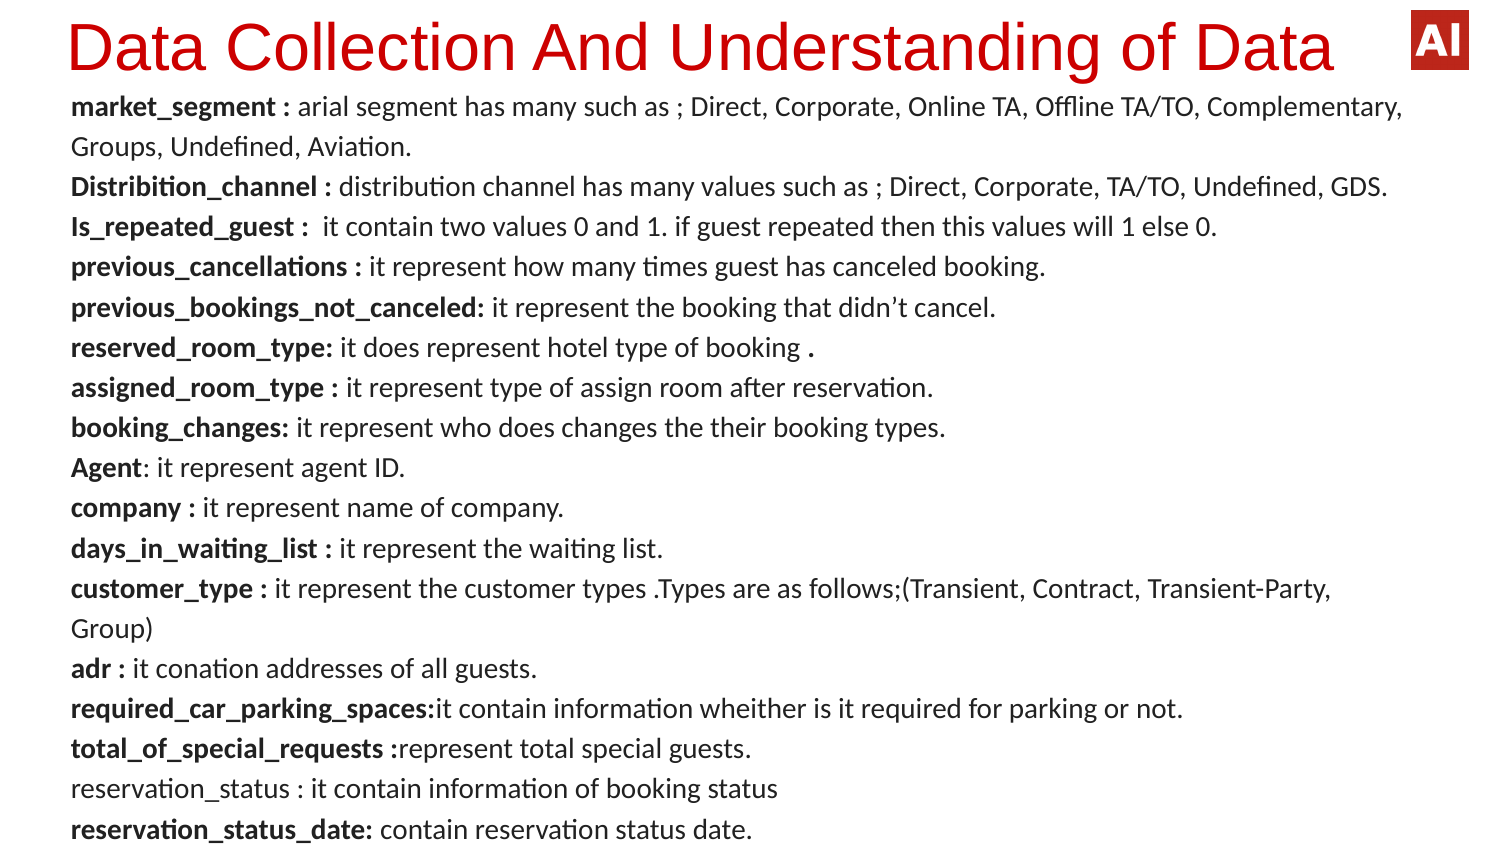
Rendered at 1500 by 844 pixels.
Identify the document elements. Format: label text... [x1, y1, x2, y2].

list market_segment : arial segment has many such as ; Direct, Corporate, Online TA, Offline TA/TO, Complementary, Groups, Undefined, Aviation. Distribition_channel : distribution channel has many values such as ; Direct, Corporate, TA/TO, Undefined, GDS. Is_repeated_guest : it contain two values 0 and 1. if guest repeated then this values will 1 else 0. previous_cancellations : it represent how many times guest has canceled booking. previous_bookings_not_canceled: it represent the booking that didn’t cancel. reserved_room_type: it does represent hotel type of booking . assigned_room_type : it represent type of assign room after reservation. booking_changes: it represent who does changes the their booking types. Agent: it represent agent ID. company : it represent name of company. days_in_waiting_list : it represent the waiting list. customer_type : it represent the customer types .Types are as follows;(Transient, Contract, Transient-Party, Group) adr : it conation addresses of all guests. required_car_parking_spaces:it contain information wheither is it required for parking or not. total_of_special_requests :represent total special guests. reservation_status : it contain information of booking status reservation_status_date: contain reservation status date. [37, 66, 1435, 844]
title Data Collection And Understanding of Data [51, 4, 1449, 99]
picture [1449, 10, 1469, 70]
